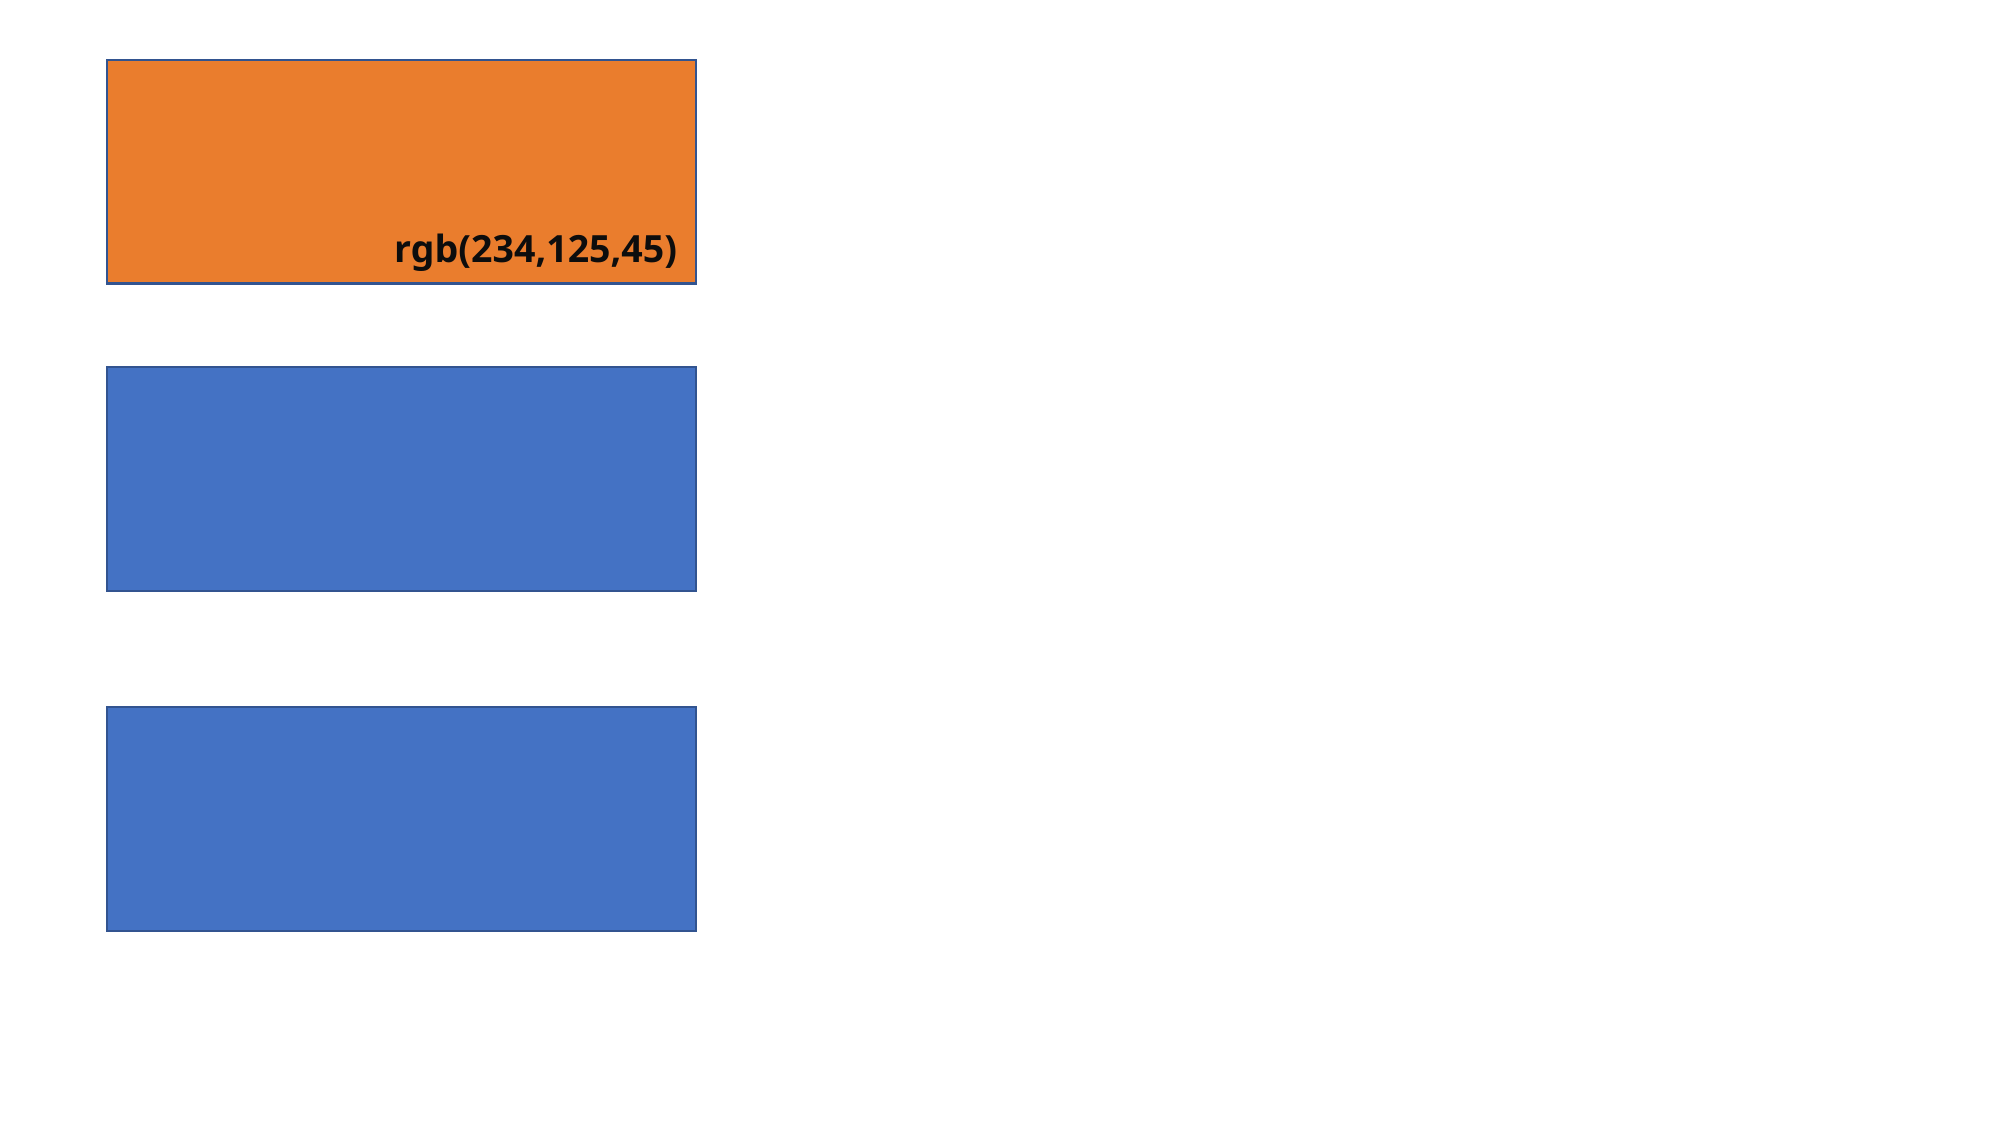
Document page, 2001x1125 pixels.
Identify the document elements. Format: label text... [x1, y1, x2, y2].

text_box [106, 706, 697, 932]
text_box rgb(234,125,45) [379, 217, 693, 278]
text_box [106, 366, 697, 592]
text_box [106, 59, 697, 285]
